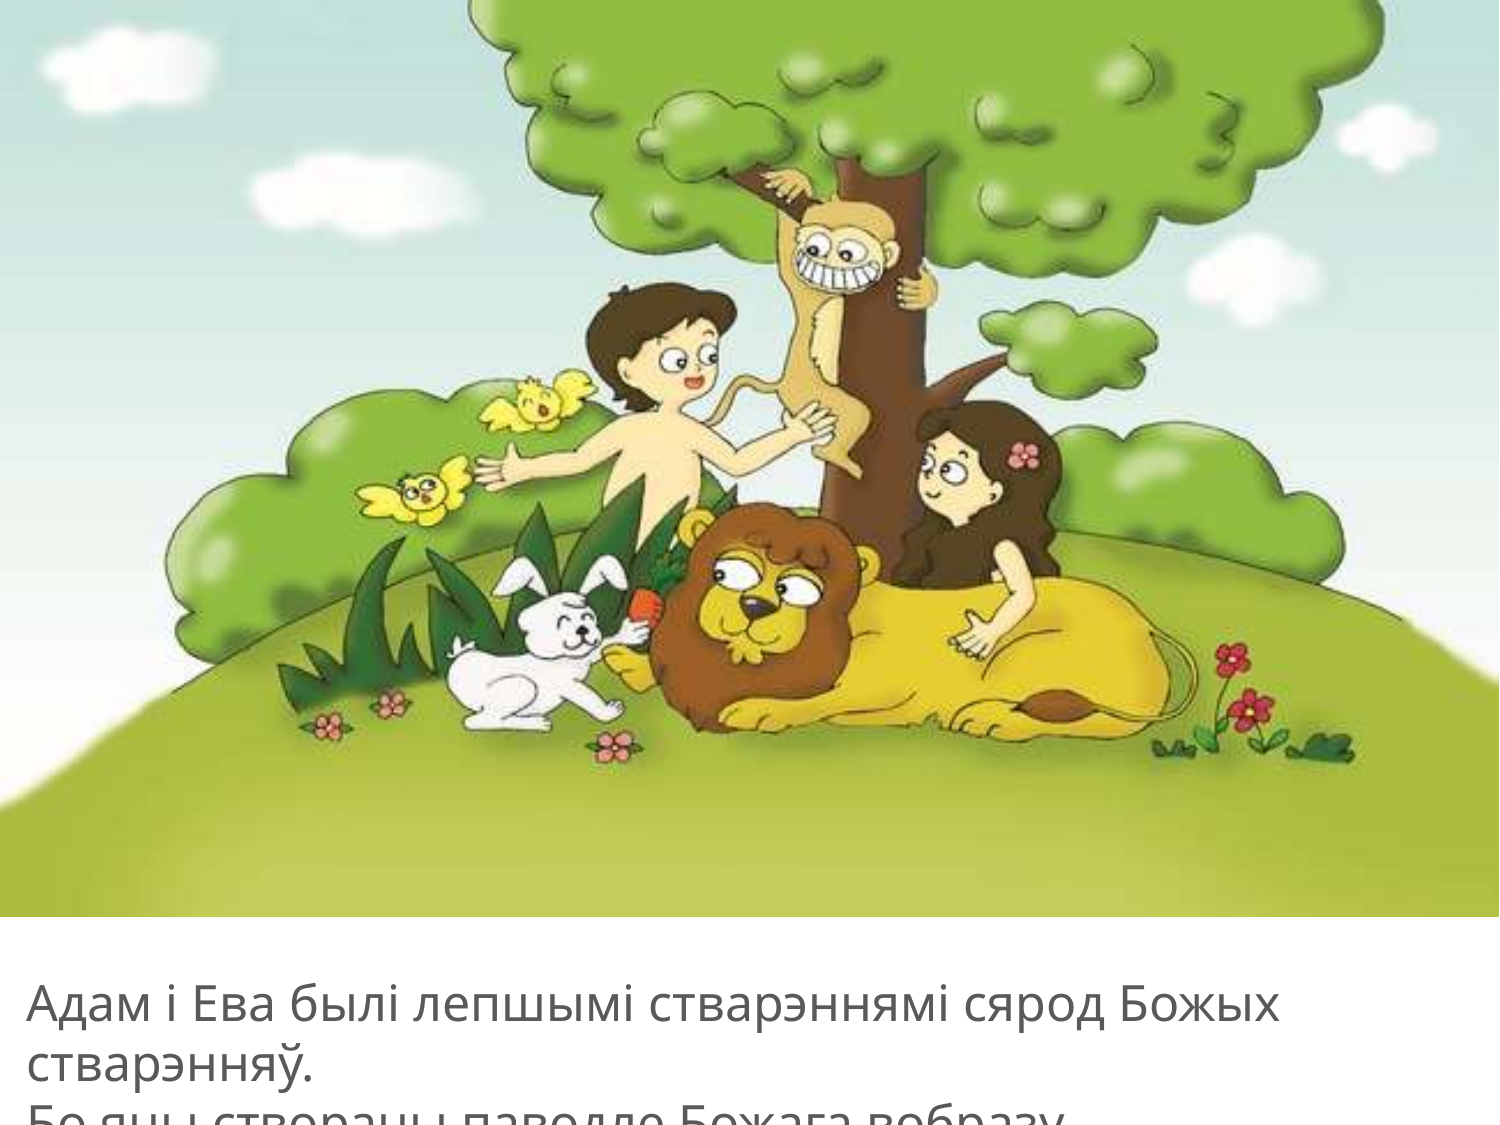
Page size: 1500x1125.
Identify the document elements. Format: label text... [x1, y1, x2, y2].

picture [0, 0, 1499, 918]
text_box Адам і Ева былі лепшымі стварэннямі сярод Божых стварэнняў. Бо яны створаны паводле Божага вобразу. [11, 964, 1483, 1125]
